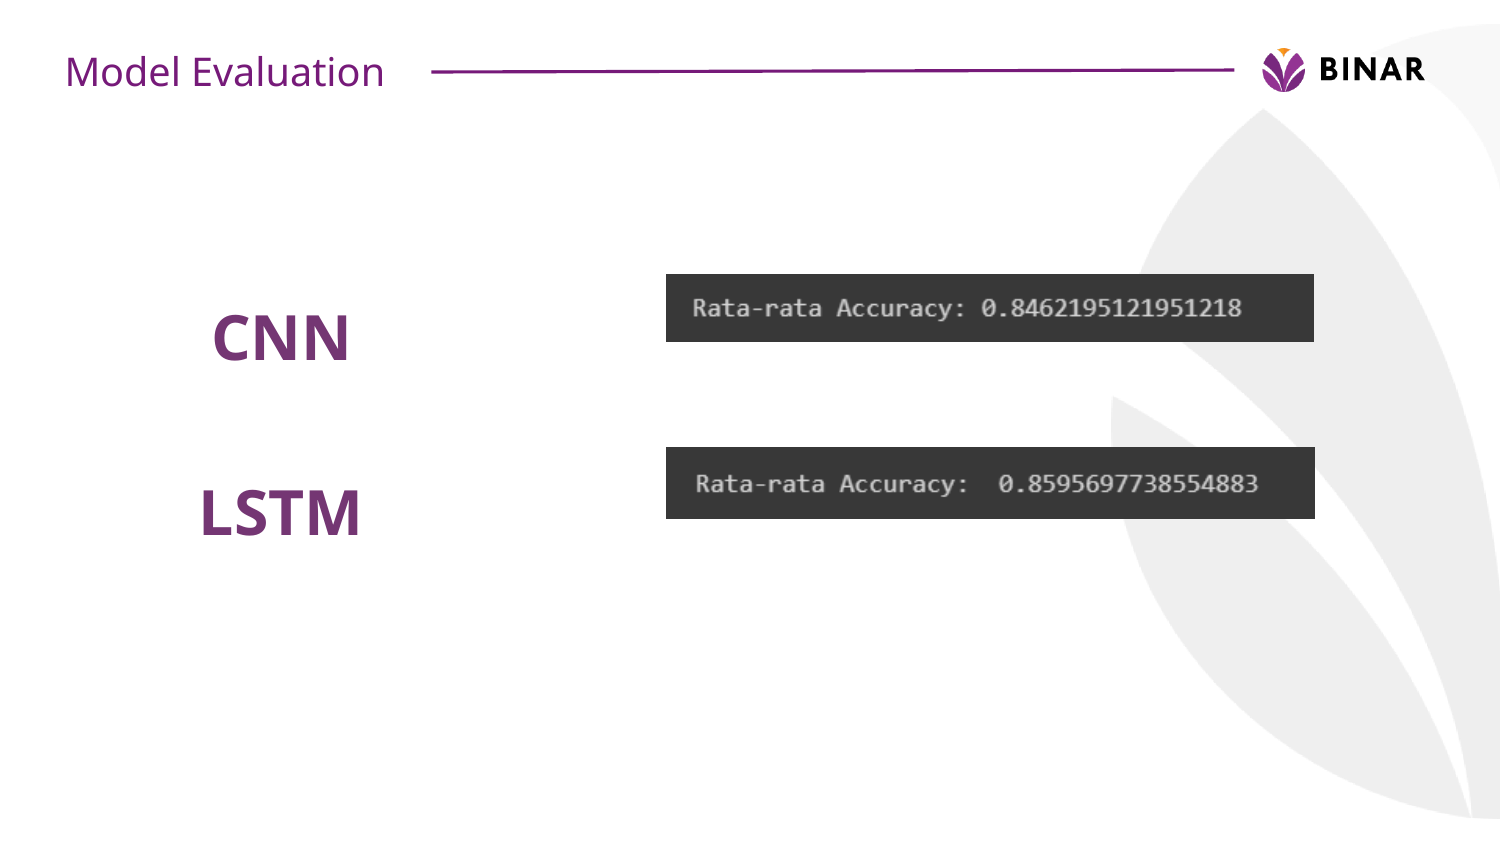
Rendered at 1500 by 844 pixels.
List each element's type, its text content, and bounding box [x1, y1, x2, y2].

text_box LSTM [172, 446, 391, 520]
text_box CNN [188, 271, 375, 346]
title Model Evaluation [49, 23, 514, 118]
picture [666, 24, 1500, 819]
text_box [431, 69, 1235, 73]
